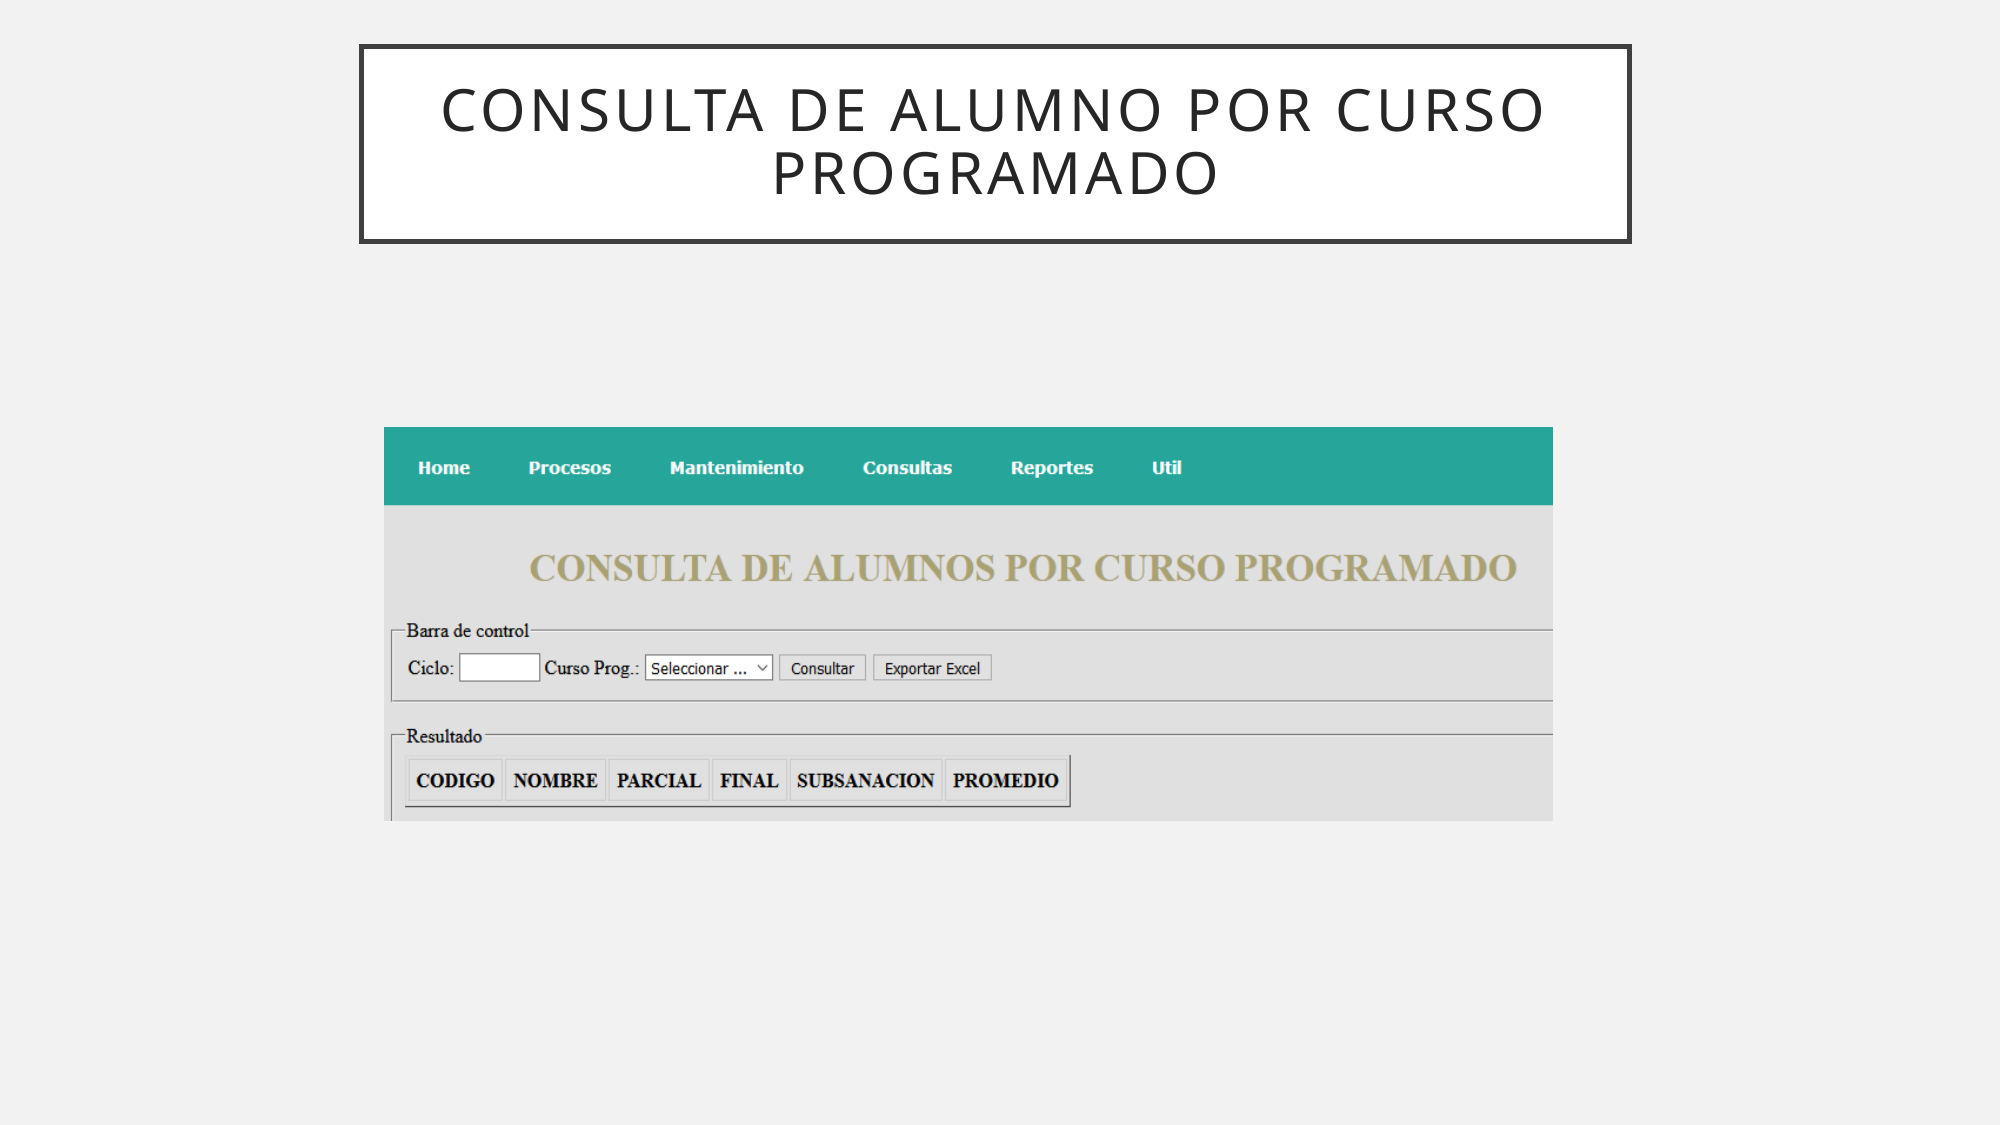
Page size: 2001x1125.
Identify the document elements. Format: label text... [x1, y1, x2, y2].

title Consulta de alumno por curso programado [359, 44, 1632, 244]
picture [384, 427, 1553, 821]
